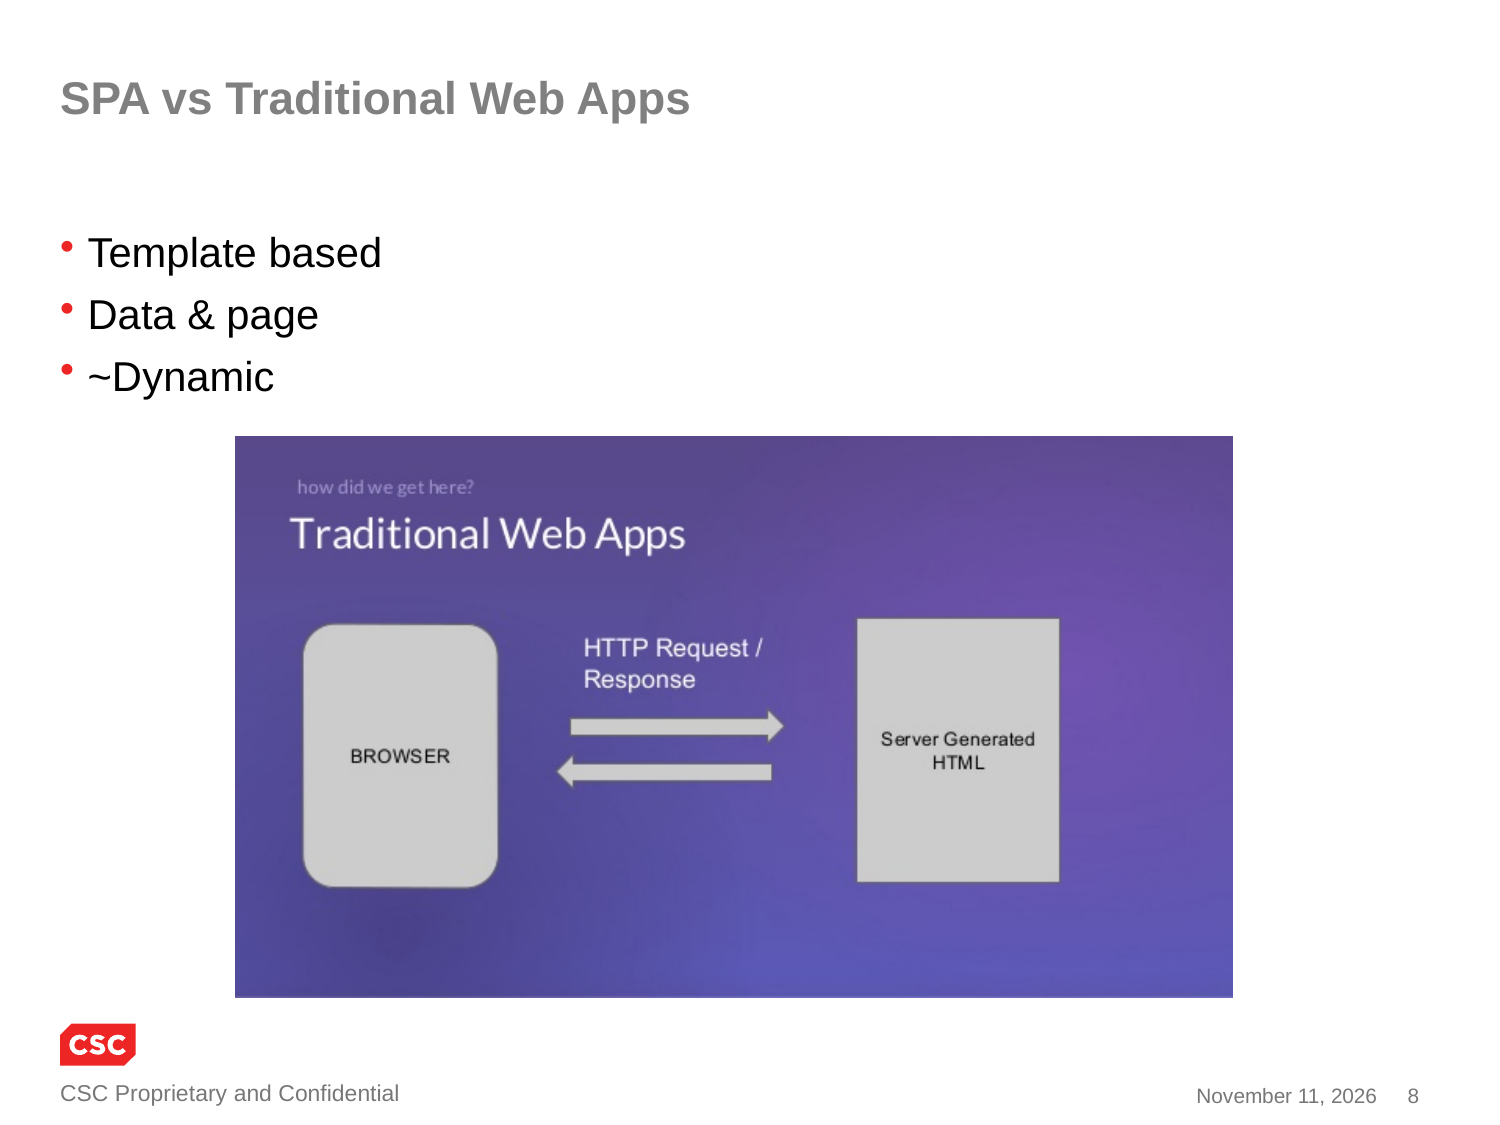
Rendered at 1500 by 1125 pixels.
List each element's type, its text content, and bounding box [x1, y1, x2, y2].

picture [235, 436, 1233, 998]
list Template based Data & page ~Dynamic [59, 231, 1441, 409]
title SPA vs Traditional Web Apps [59, 74, 1441, 205]
